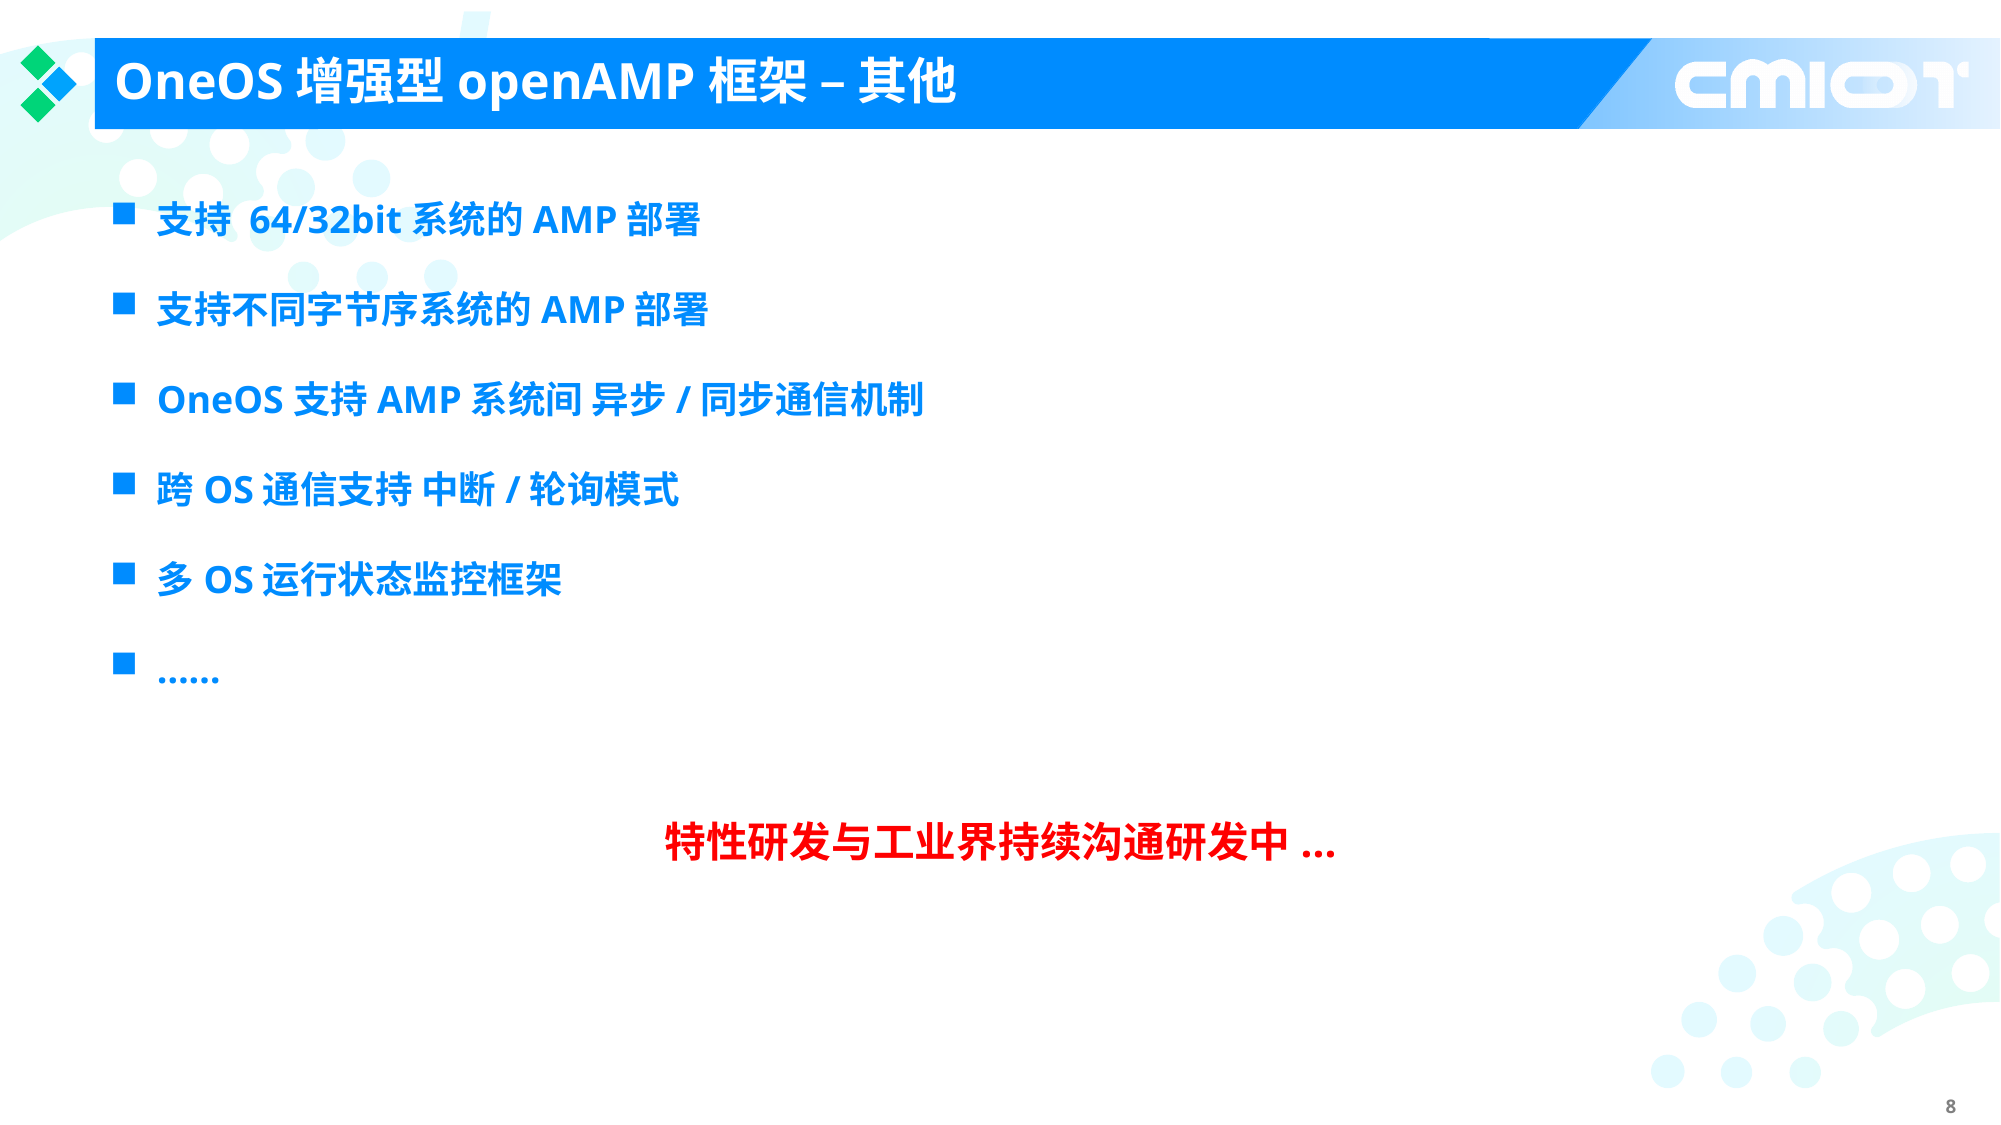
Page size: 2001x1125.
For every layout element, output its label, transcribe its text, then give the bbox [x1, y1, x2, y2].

text_box OneOS增强型openAMP框架 – 其他 [99, 42, 1620, 118]
picture [20, 45, 77, 123]
picture [1675, 59, 1969, 108]
text_box 支持 64/32bit系统的AMP部署 支持不同字节序系统的AMP部署 OneOS支持AMP系统间 异步/同步通信机制 跨OS通信支持 中断/轮询模式 多OS运行状态监控框架 …… [95, 188, 1375, 744]
text_box 特性研发与工业界持续沟通研发中... [95, 808, 1906, 874]
